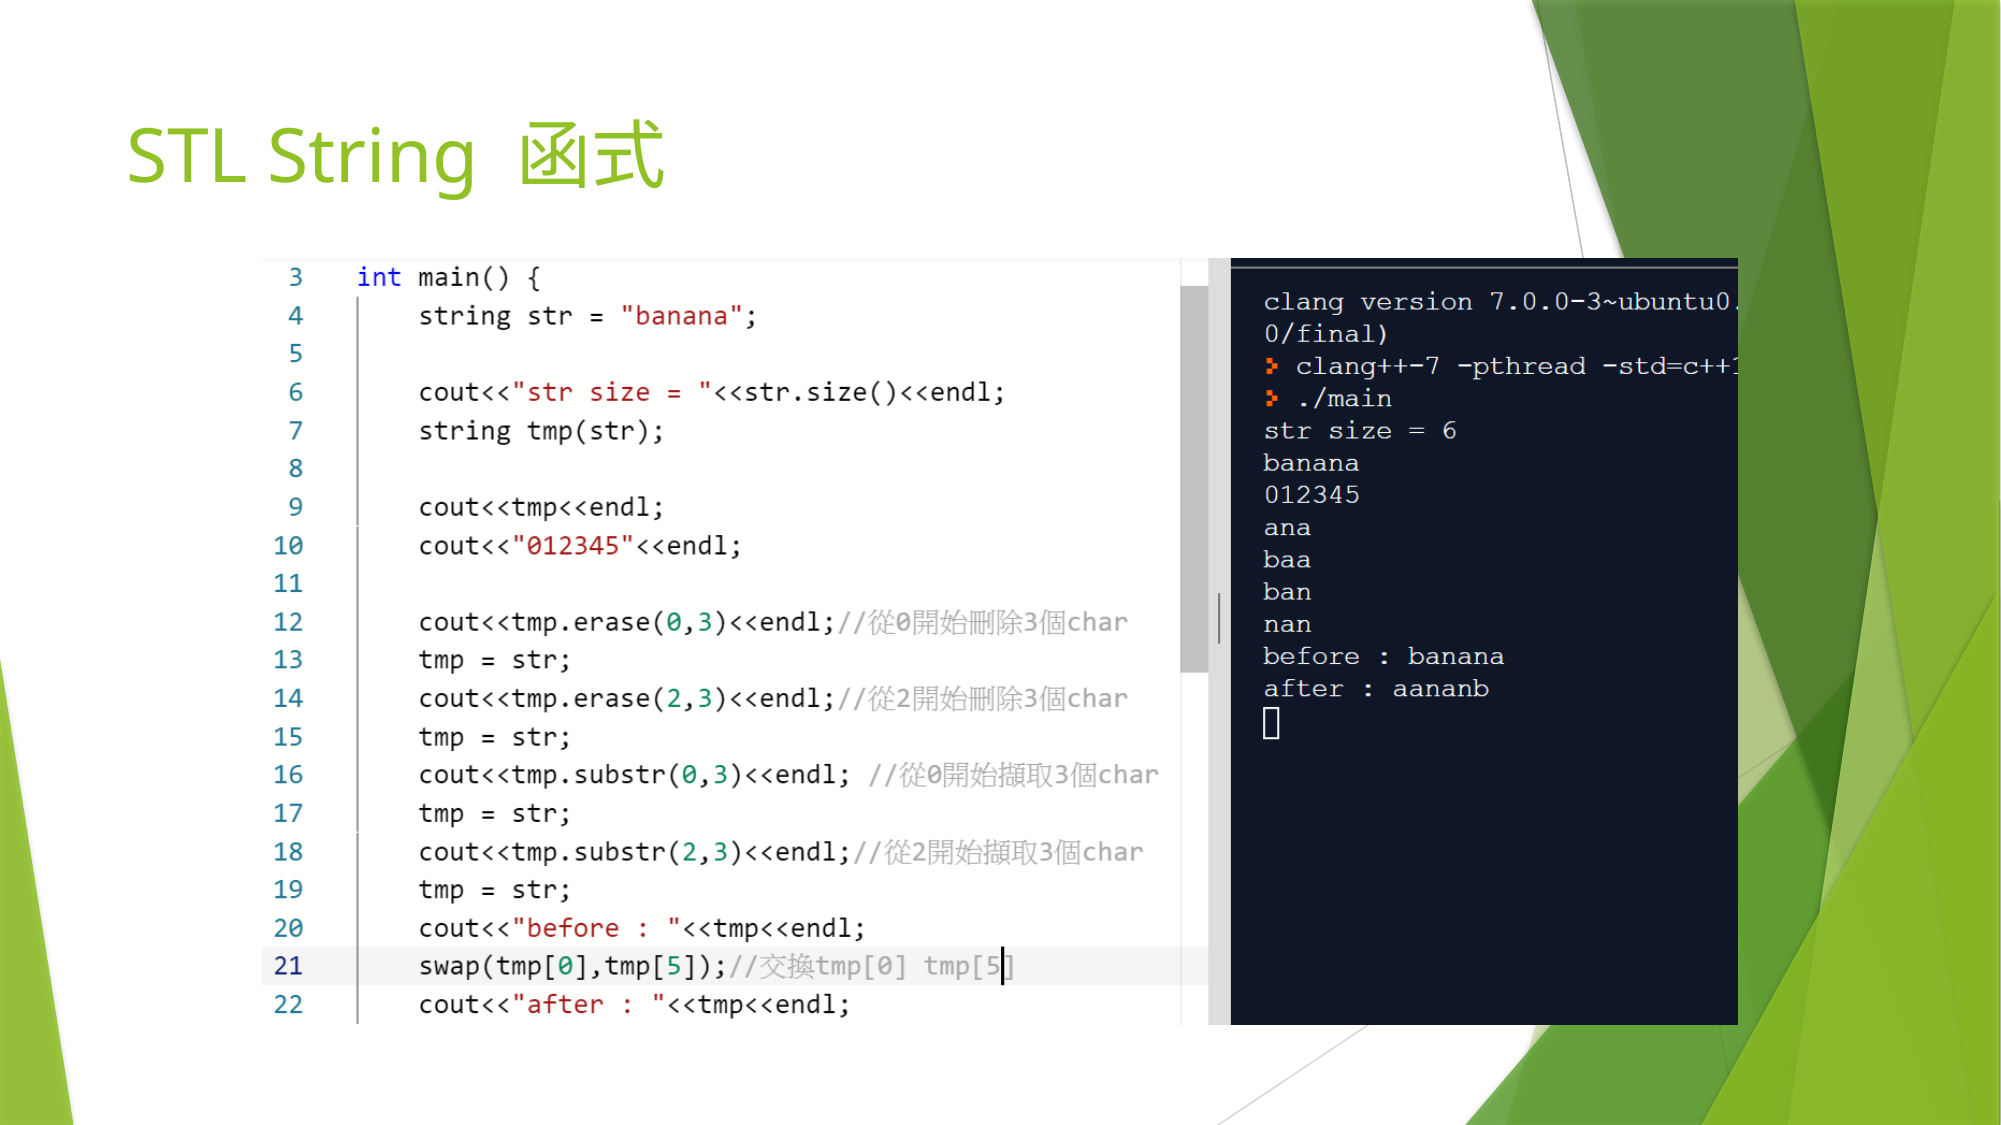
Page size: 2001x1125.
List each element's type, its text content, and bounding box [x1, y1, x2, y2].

title STL String 函式 [111, 99, 1522, 317]
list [261, 257, 1739, 1026]
